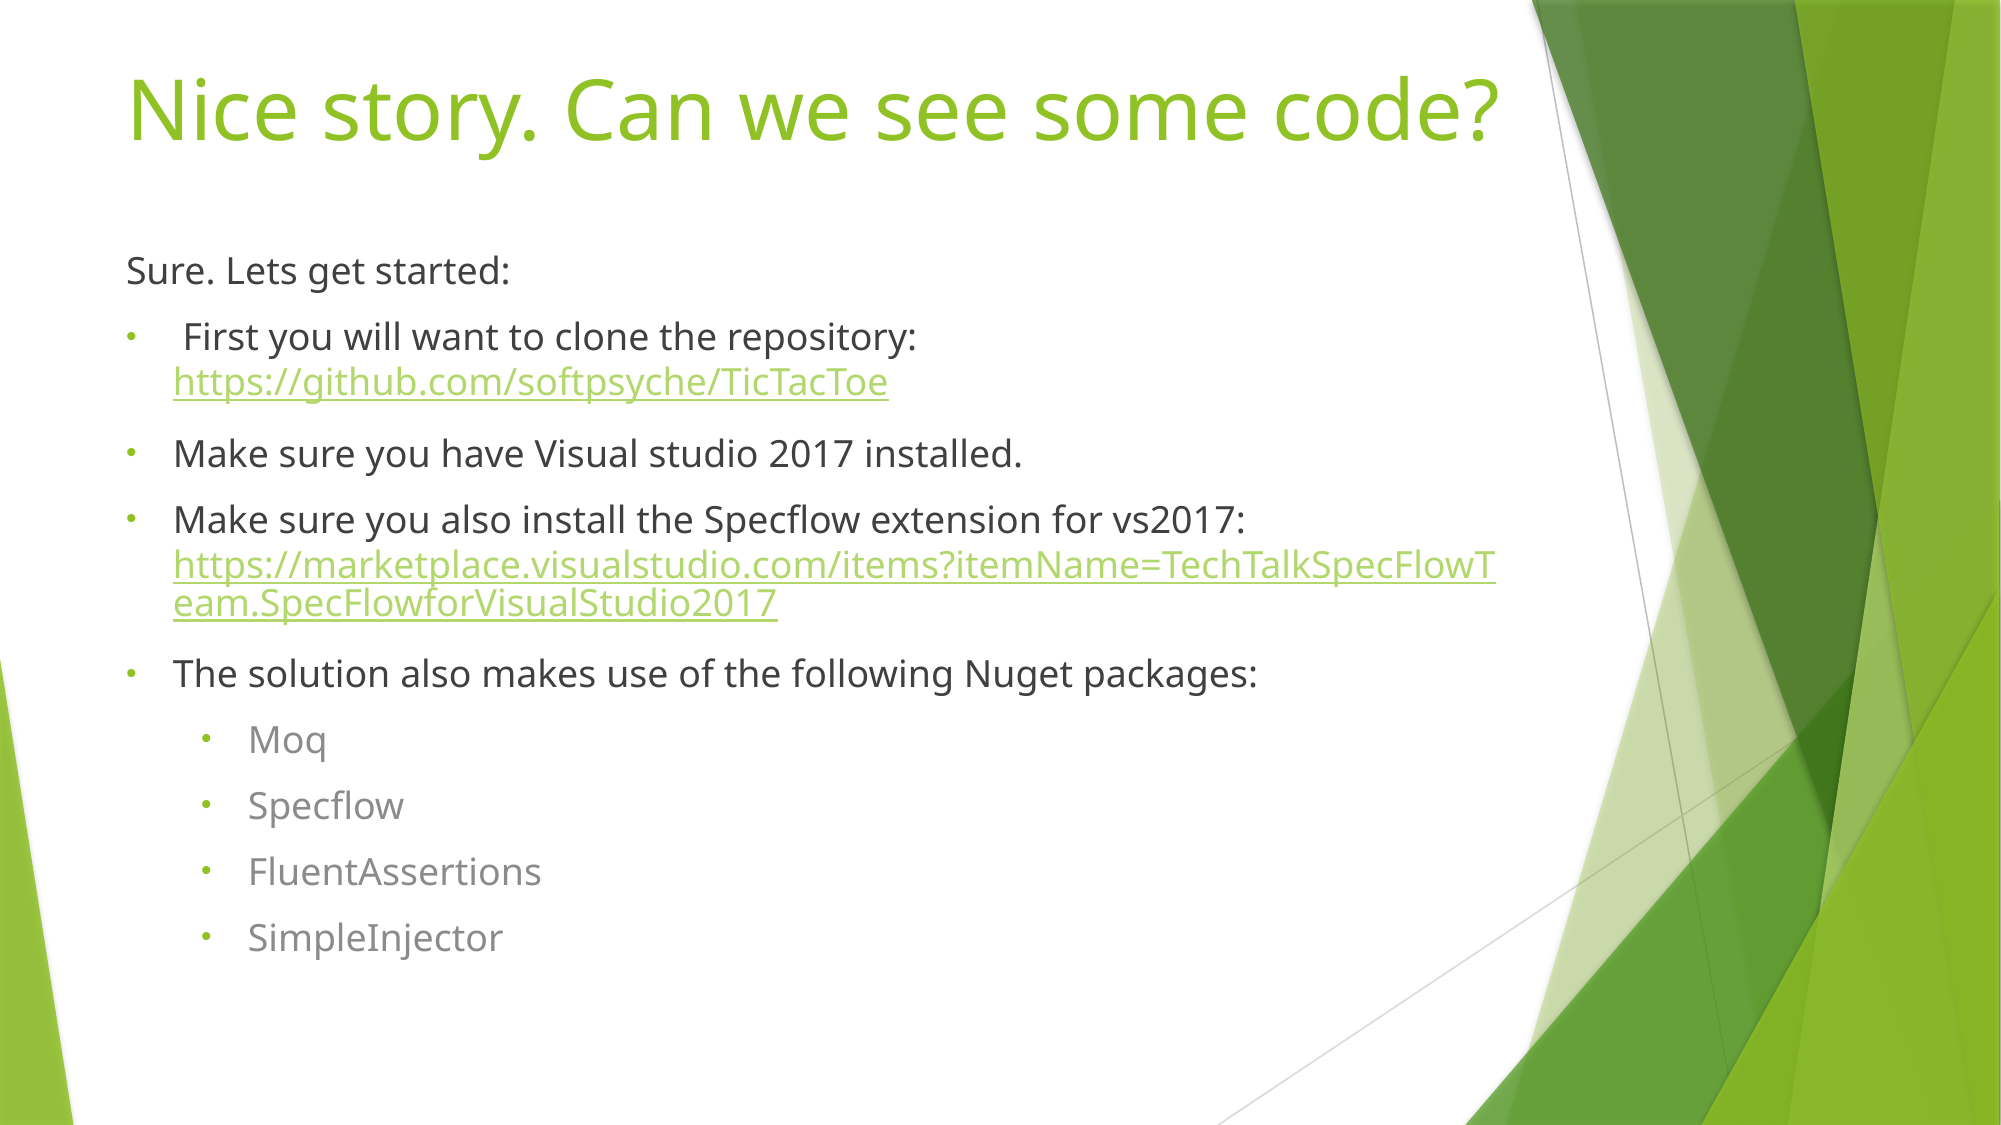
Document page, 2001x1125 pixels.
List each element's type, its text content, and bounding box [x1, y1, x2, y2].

title Nice story. Can we see some code? [111, 36, 1522, 177]
list Sure. Lets get started: First you will want to clone the repository: https://github.com/softpsyche/TicTacToe Make sure you have Visual studio 2017 installed. Make sure you also install the Specflow extension for vs2017: https://marketplace.visualstudio.com/items?itemName=TechTalkSpecFlowTeam.SpecFlowforVisualStudio2017 The solution also makes use of the following Nuget packages: Moq Specflow FluentAssertions SimpleInjector [111, 177, 1522, 991]
